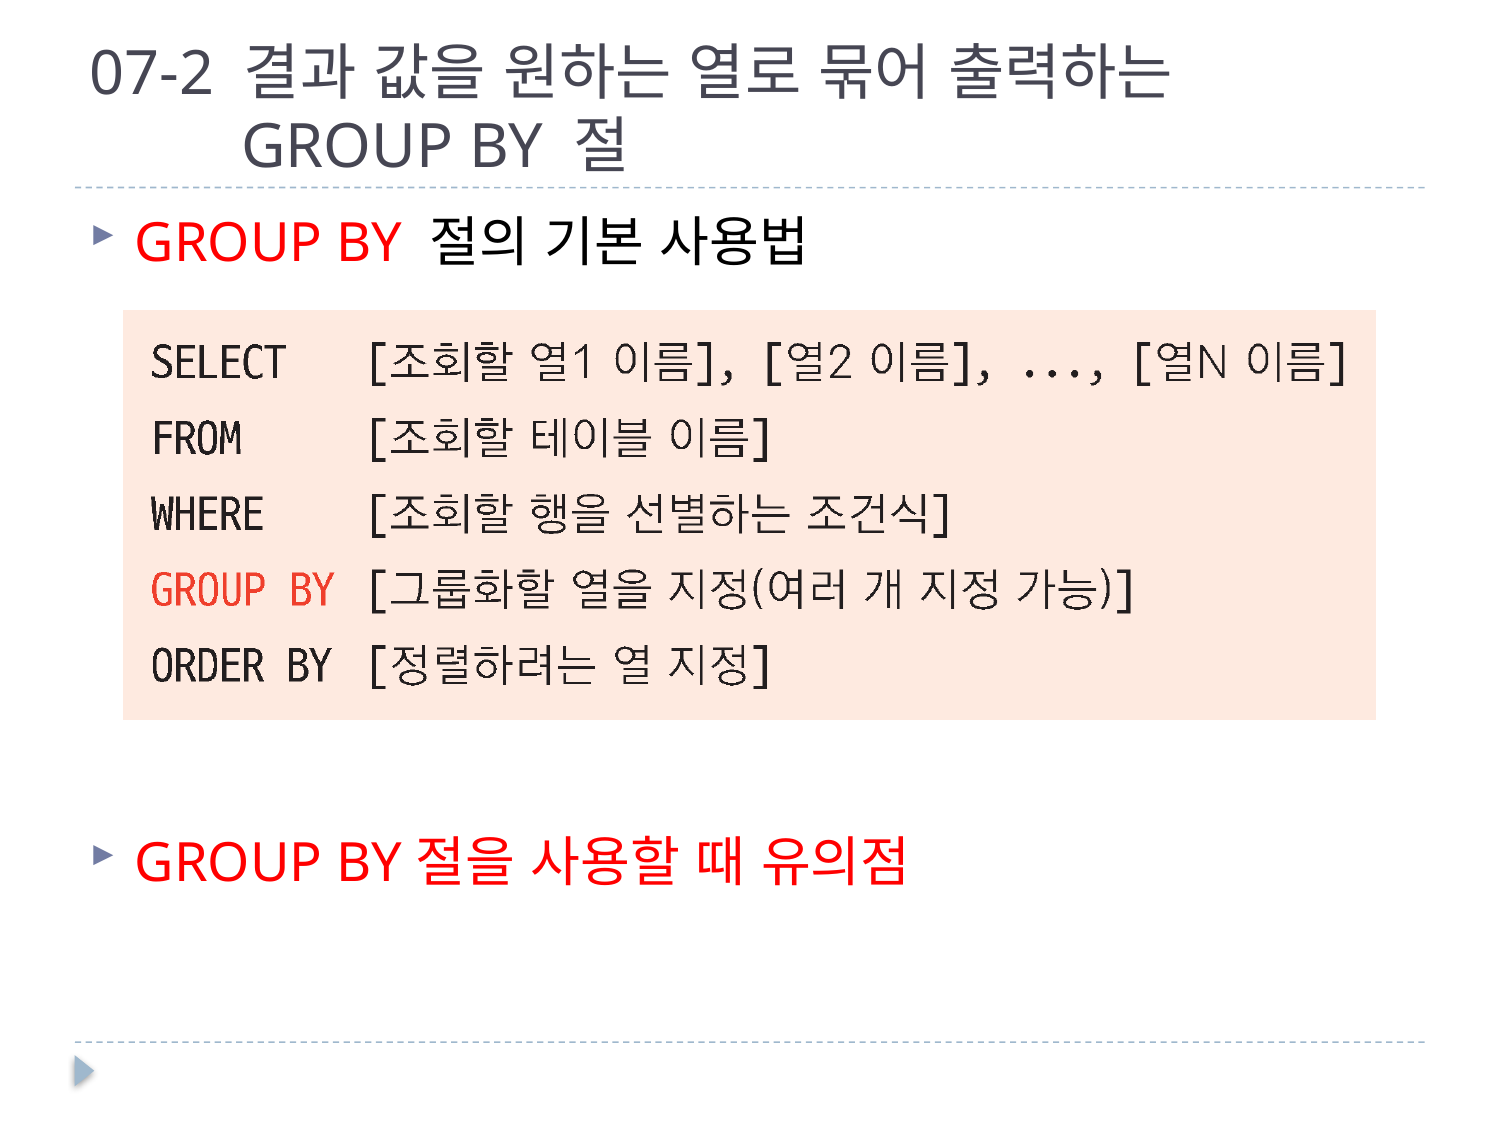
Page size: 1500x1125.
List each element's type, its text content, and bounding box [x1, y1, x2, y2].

list GROUP BY 절의 기본 사용법 GROUP BY절을 사용할 때 유의점 [75, 200, 1425, 1010]
picture [123, 310, 1377, 720]
title 07-2 결과 값을 원하는 열로 묶어 출력하는 GROUP BY 절 [75, 24, 1425, 188]
